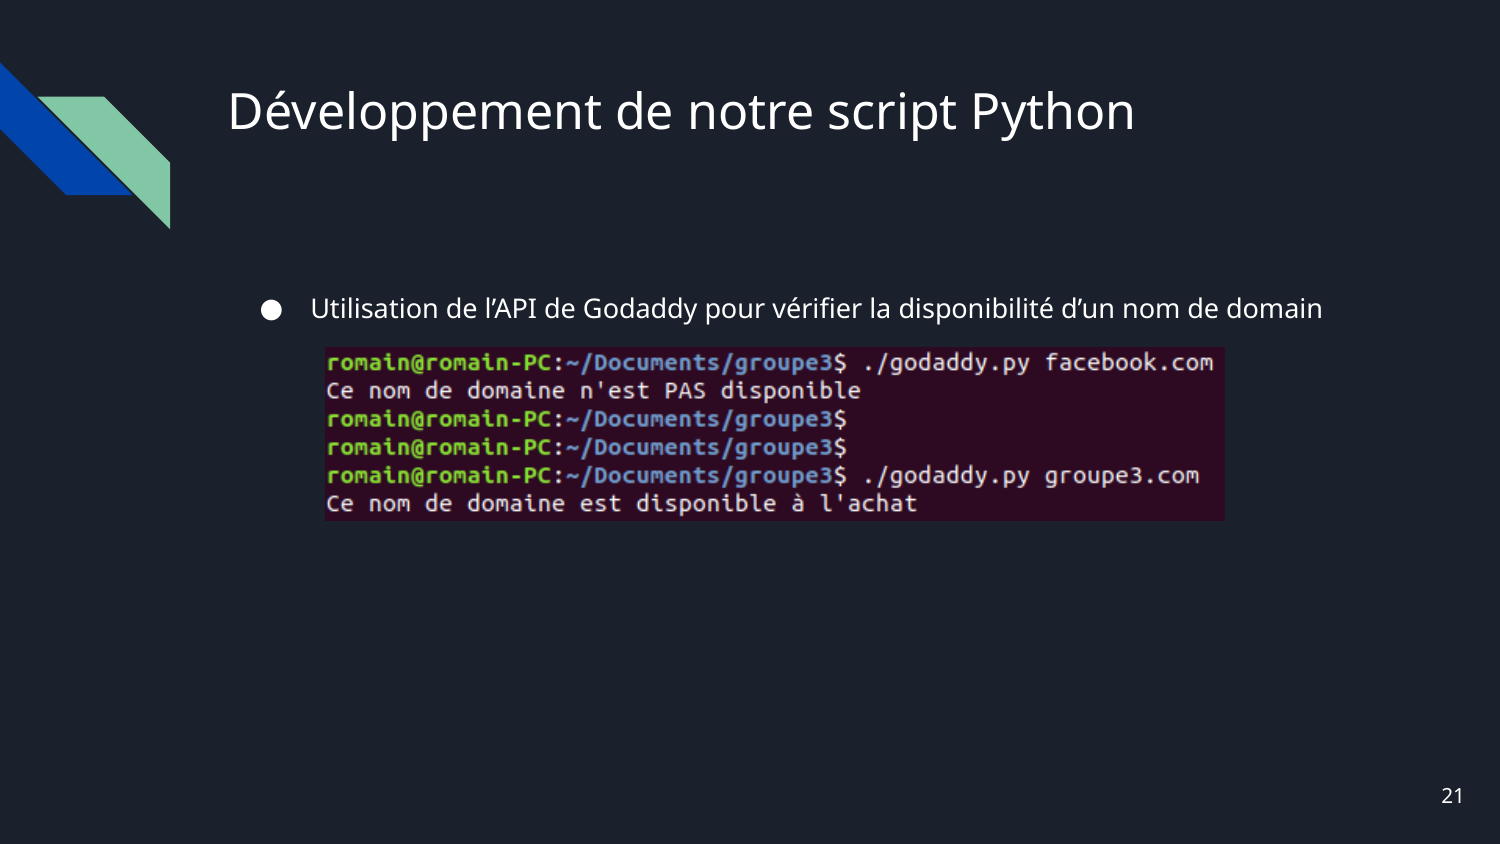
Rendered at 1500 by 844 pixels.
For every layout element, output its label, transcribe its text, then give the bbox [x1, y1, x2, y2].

picture [325, 347, 1225, 522]
list Utilisation de l’API de Godaddy pour vérifier la disponibilité d’un nom de domain [220, 271, 1376, 750]
slide_number ‹#› [1389, 764, 1480, 830]
title Développement de notre script Python [212, 64, 1368, 215]
